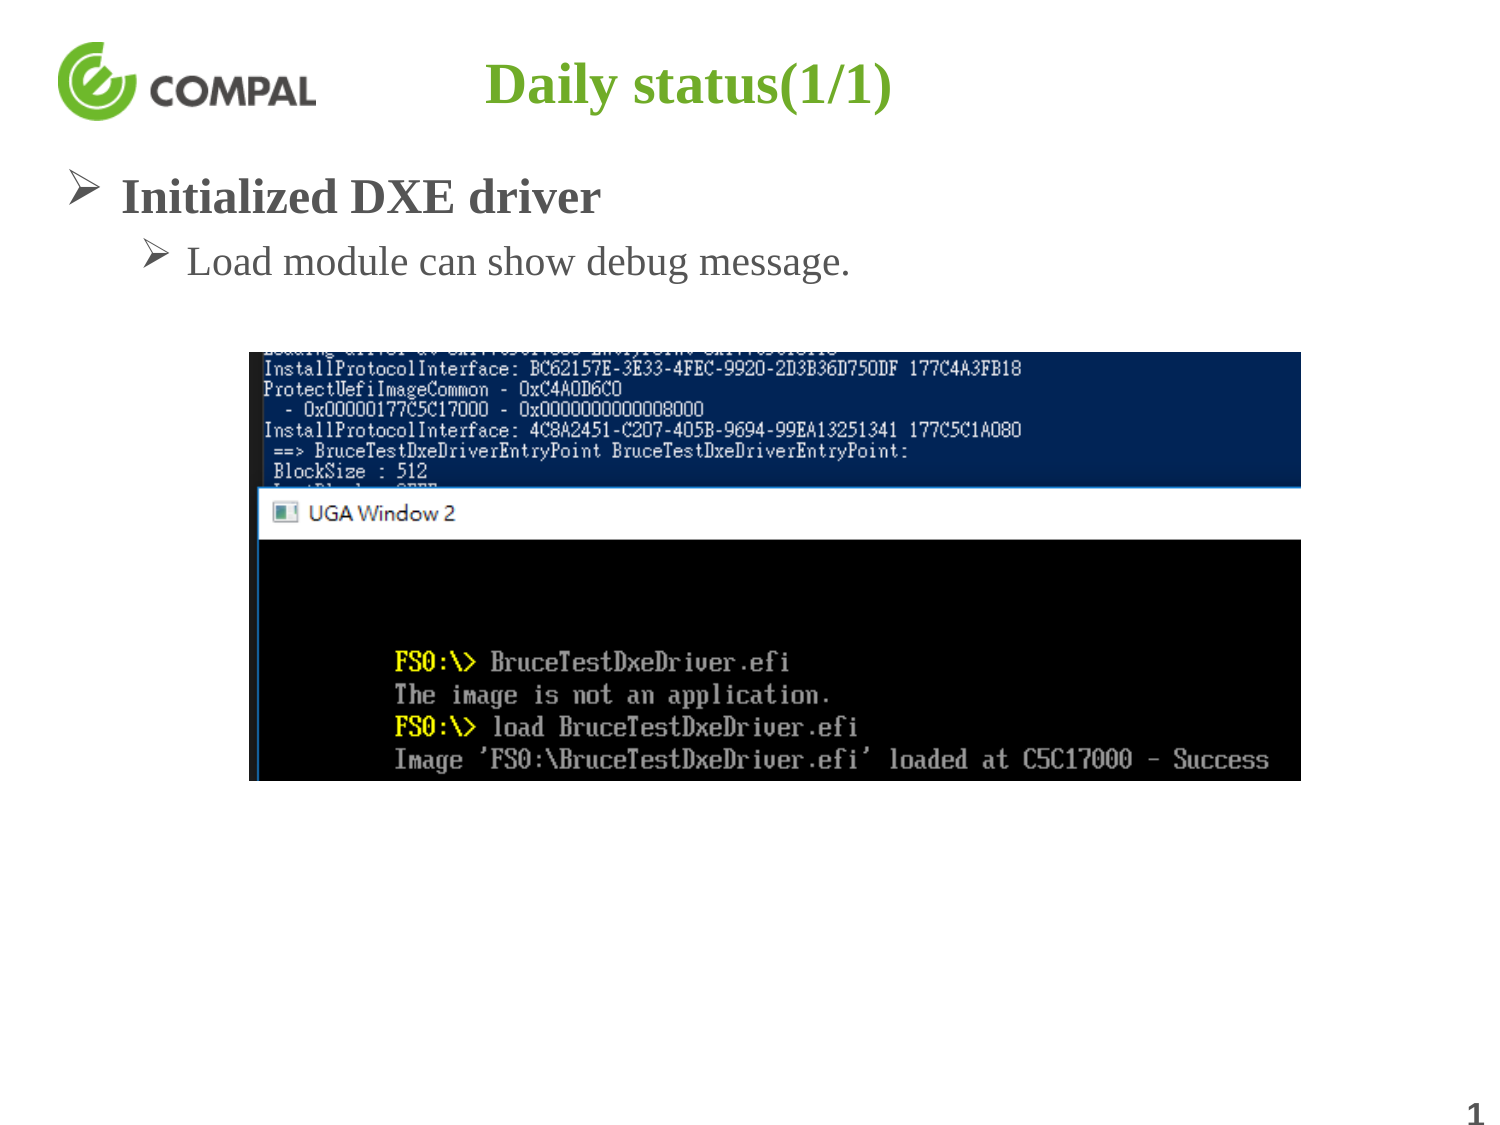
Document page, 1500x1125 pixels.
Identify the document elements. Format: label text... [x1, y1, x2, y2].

list Initialized DXE driver Load module can show debug message. [50, 155, 1463, 1024]
title Daily status(1/1) [321, 2, 1463, 155]
text_box 1 [948, 1085, 1500, 1125]
picture [249, 352, 1301, 781]
picture [58, 42, 316, 121]
